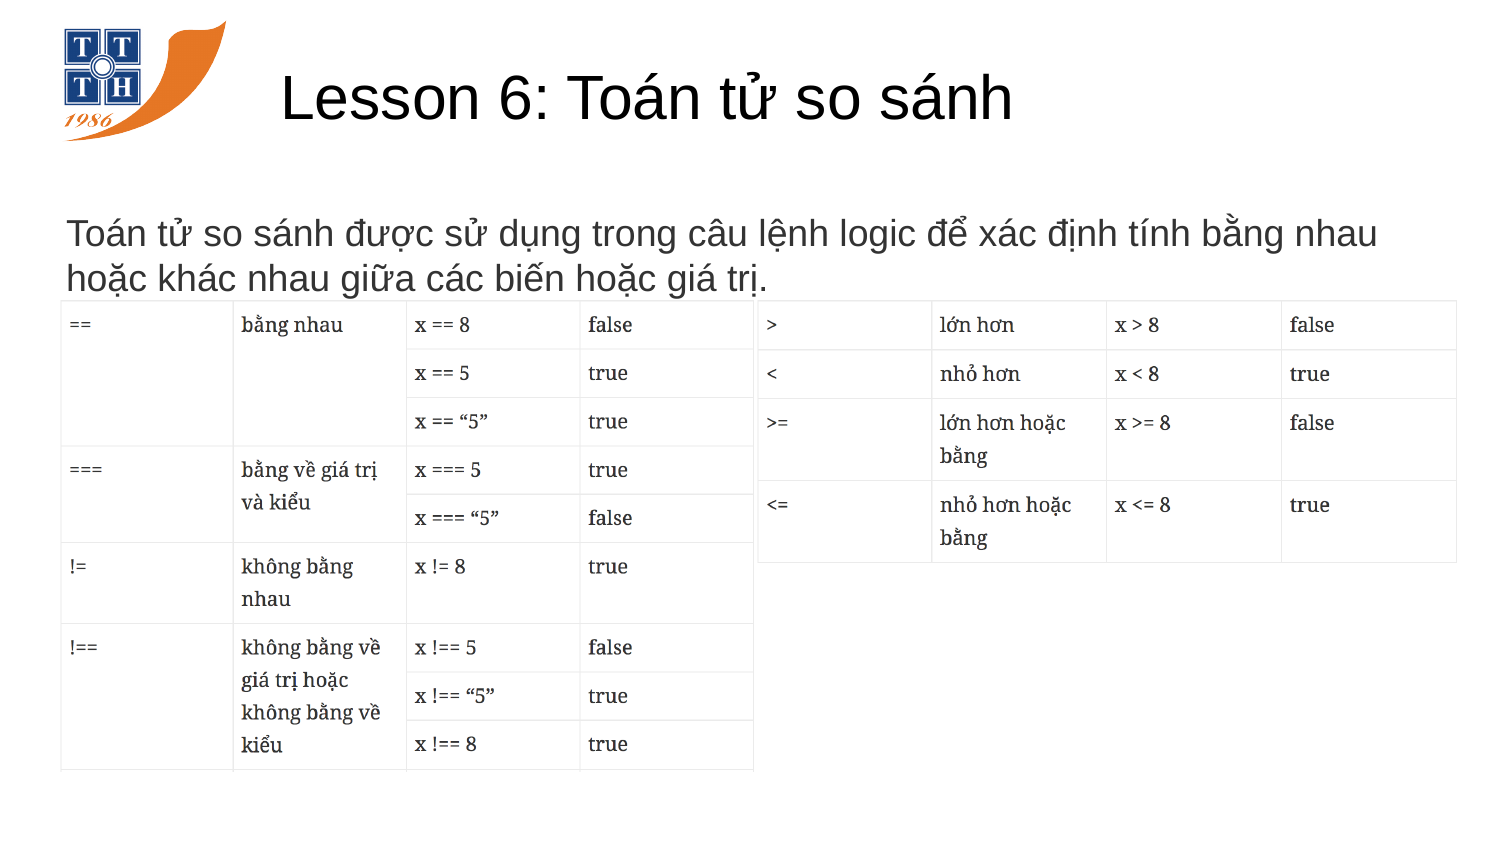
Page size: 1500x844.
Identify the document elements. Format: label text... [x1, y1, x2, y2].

text_box Toán tử so sánh được sử dụng trong câu lệnh logic để xác định tính bằng nhau hoặc khác nhau giữa các biến hoặc giá trị. [51, 194, 1449, 844]
picture [59, 300, 1460, 772]
text_box Lesson 6: Toán tử so sánh [265, 0, 1287, 147]
picture [50, 16, 232, 148]
